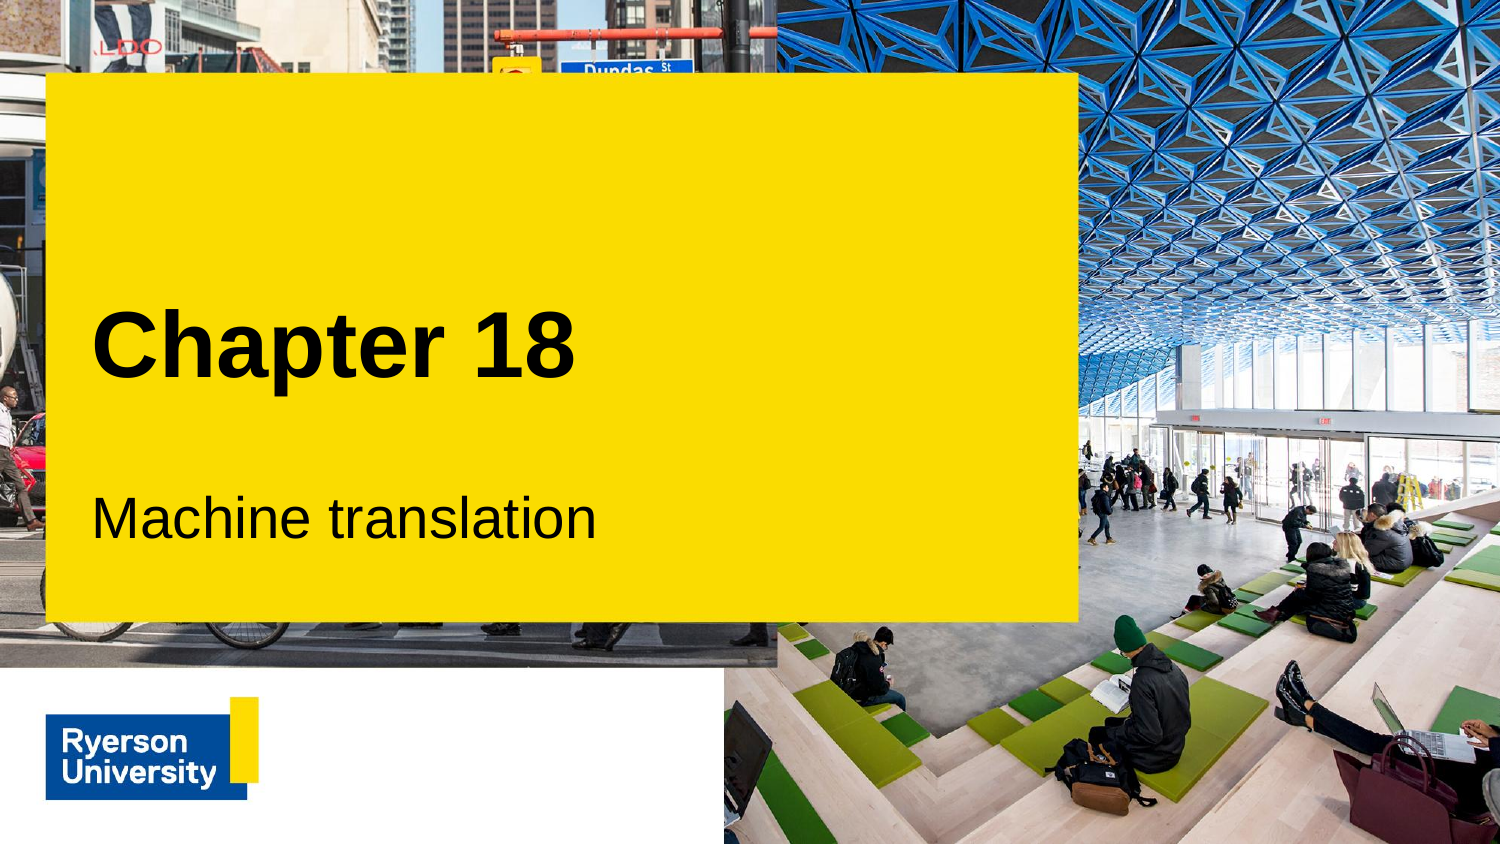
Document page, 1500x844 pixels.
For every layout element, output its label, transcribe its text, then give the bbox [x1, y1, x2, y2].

subtitle Machine translation [76, 464, 1052, 595]
title Chapter 18 [76, 74, 1052, 411]
picture [0, 0, 1500, 844]
